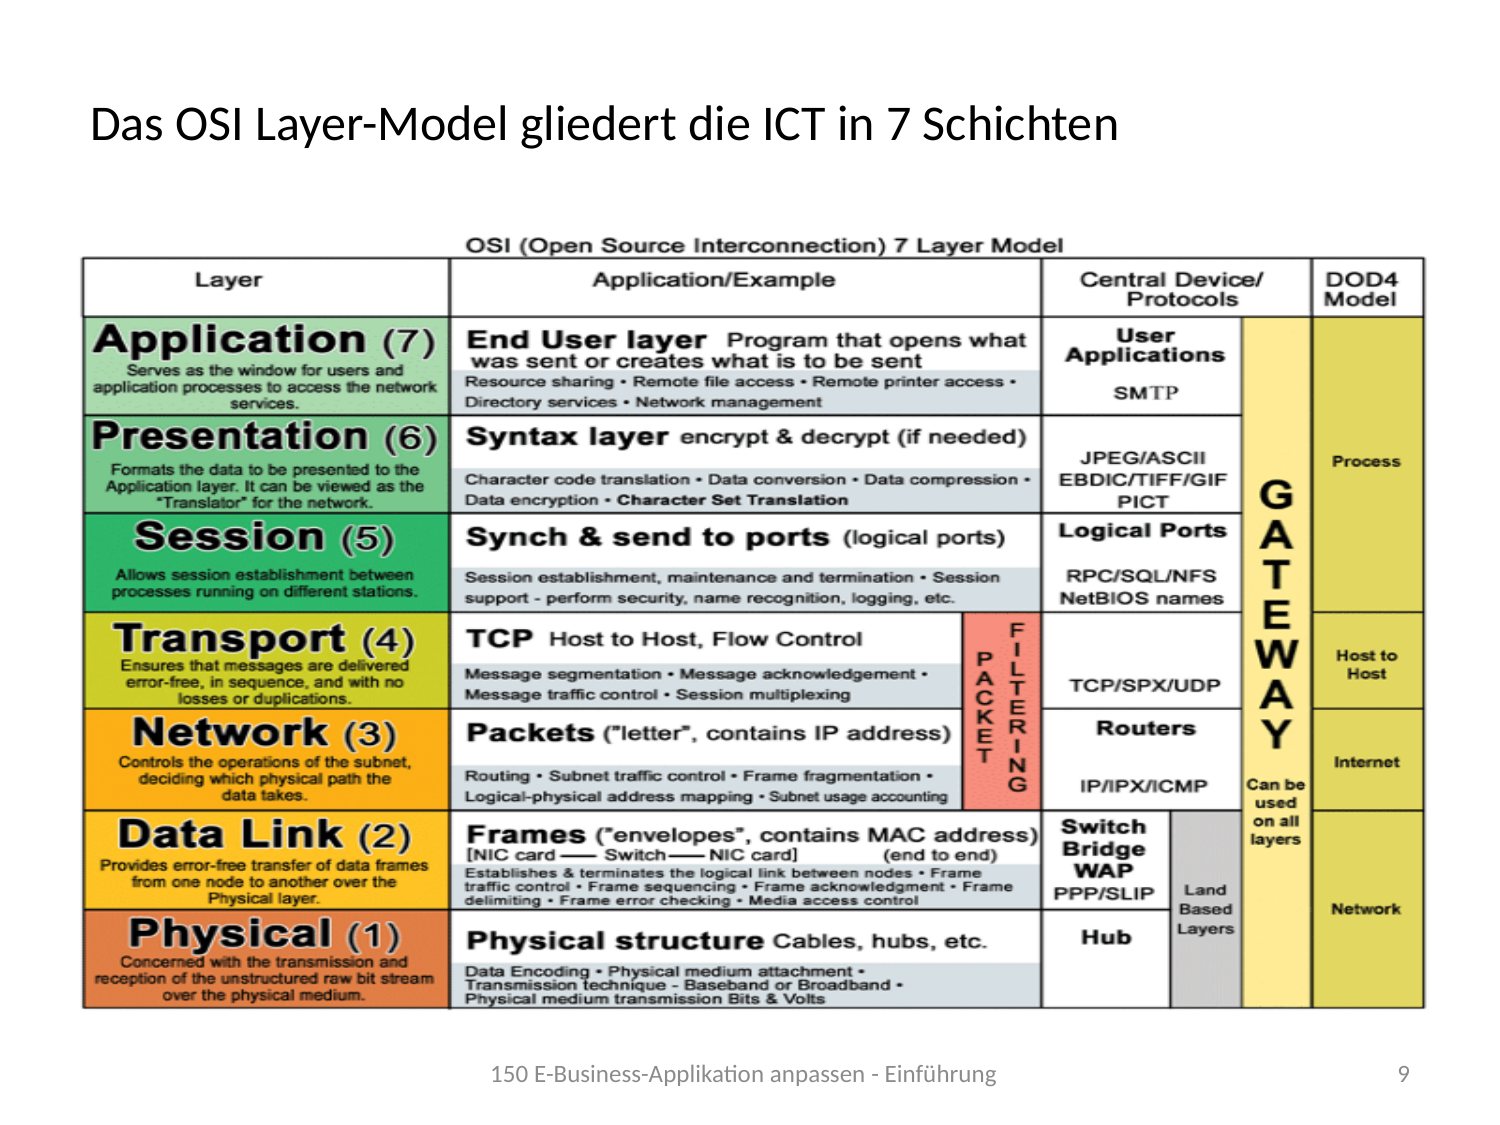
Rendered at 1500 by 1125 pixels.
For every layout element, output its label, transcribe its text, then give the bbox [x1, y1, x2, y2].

title Das OSI Layer-Model gliedert die ICT in 7 Schichten [75, 45, 1425, 197]
footer 150 E-Business-Applikation anpassen - Einführung [253, 1042, 1235, 1103]
picture [64, 224, 1436, 1017]
slide_number 9 [1246, 1042, 1425, 1103]
